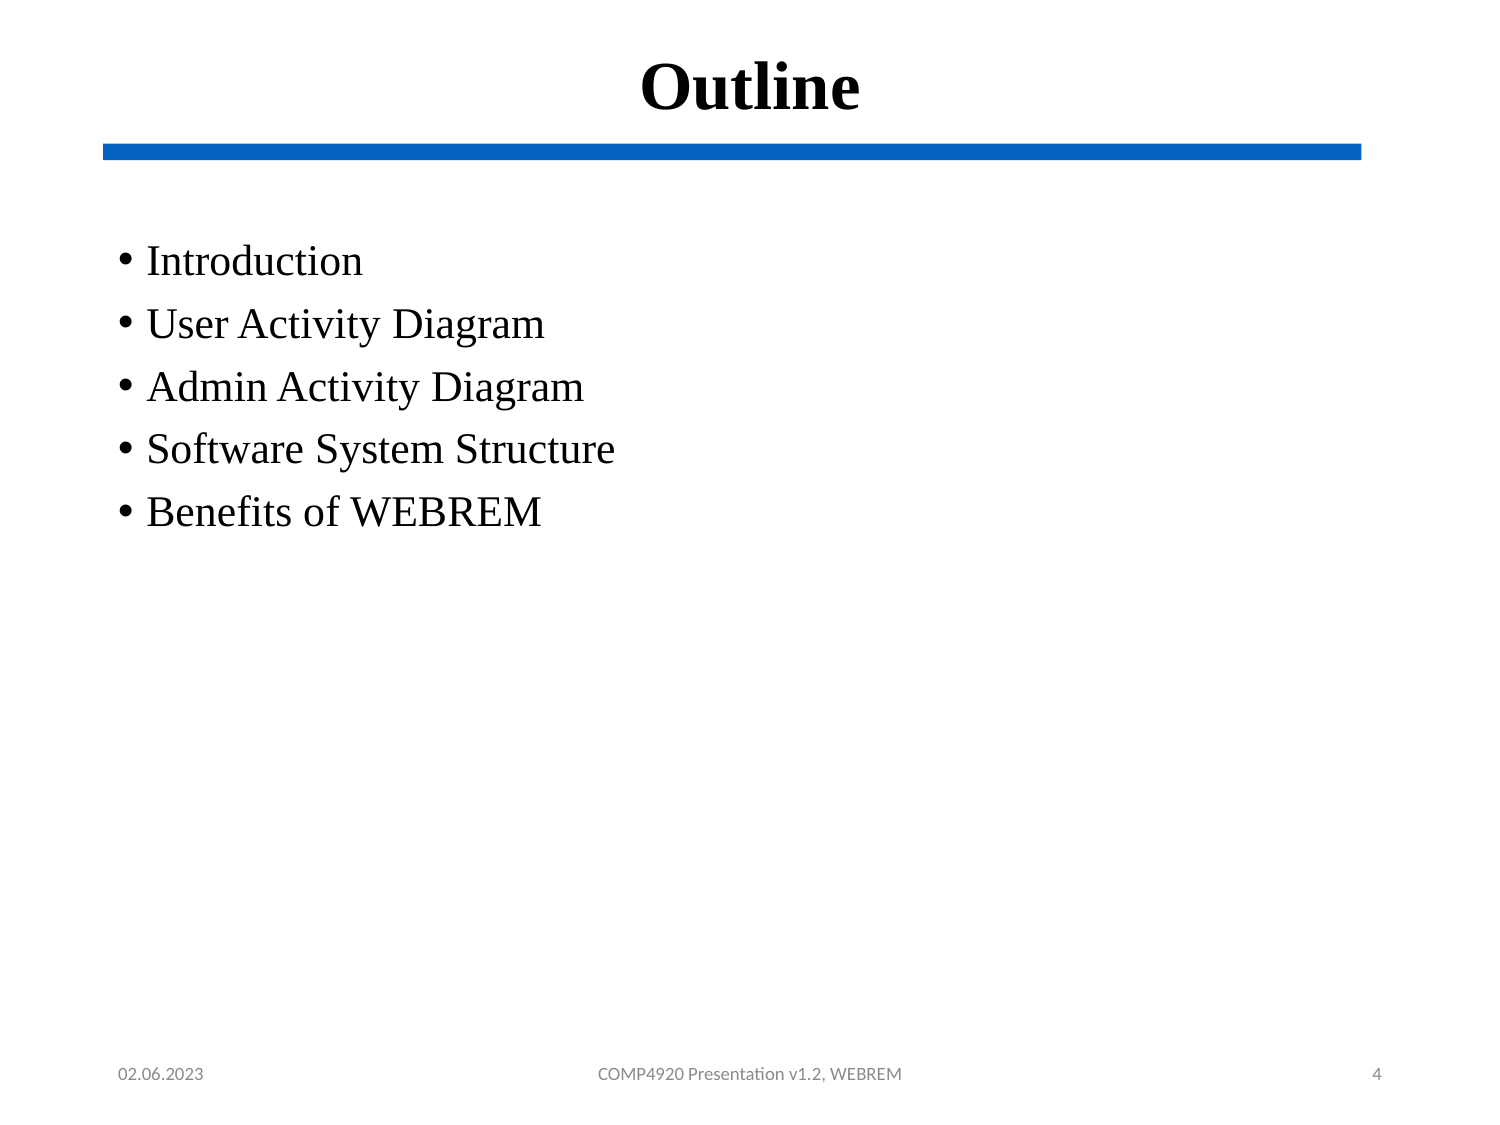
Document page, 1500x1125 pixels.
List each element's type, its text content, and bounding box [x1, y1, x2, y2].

footer COMP4920 Presentation v1.2, WEBREM [496, 1042, 1004, 1103]
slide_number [103, 1042, 441, 1103]
slide_number 4 [1059, 1042, 1397, 1103]
text_box Outline [103, 0, 1397, 132]
list Introduction User Activity Diagram Admin Activity Diagram Software System Structure Benefits of WEBREM [103, 230, 1362, 944]
